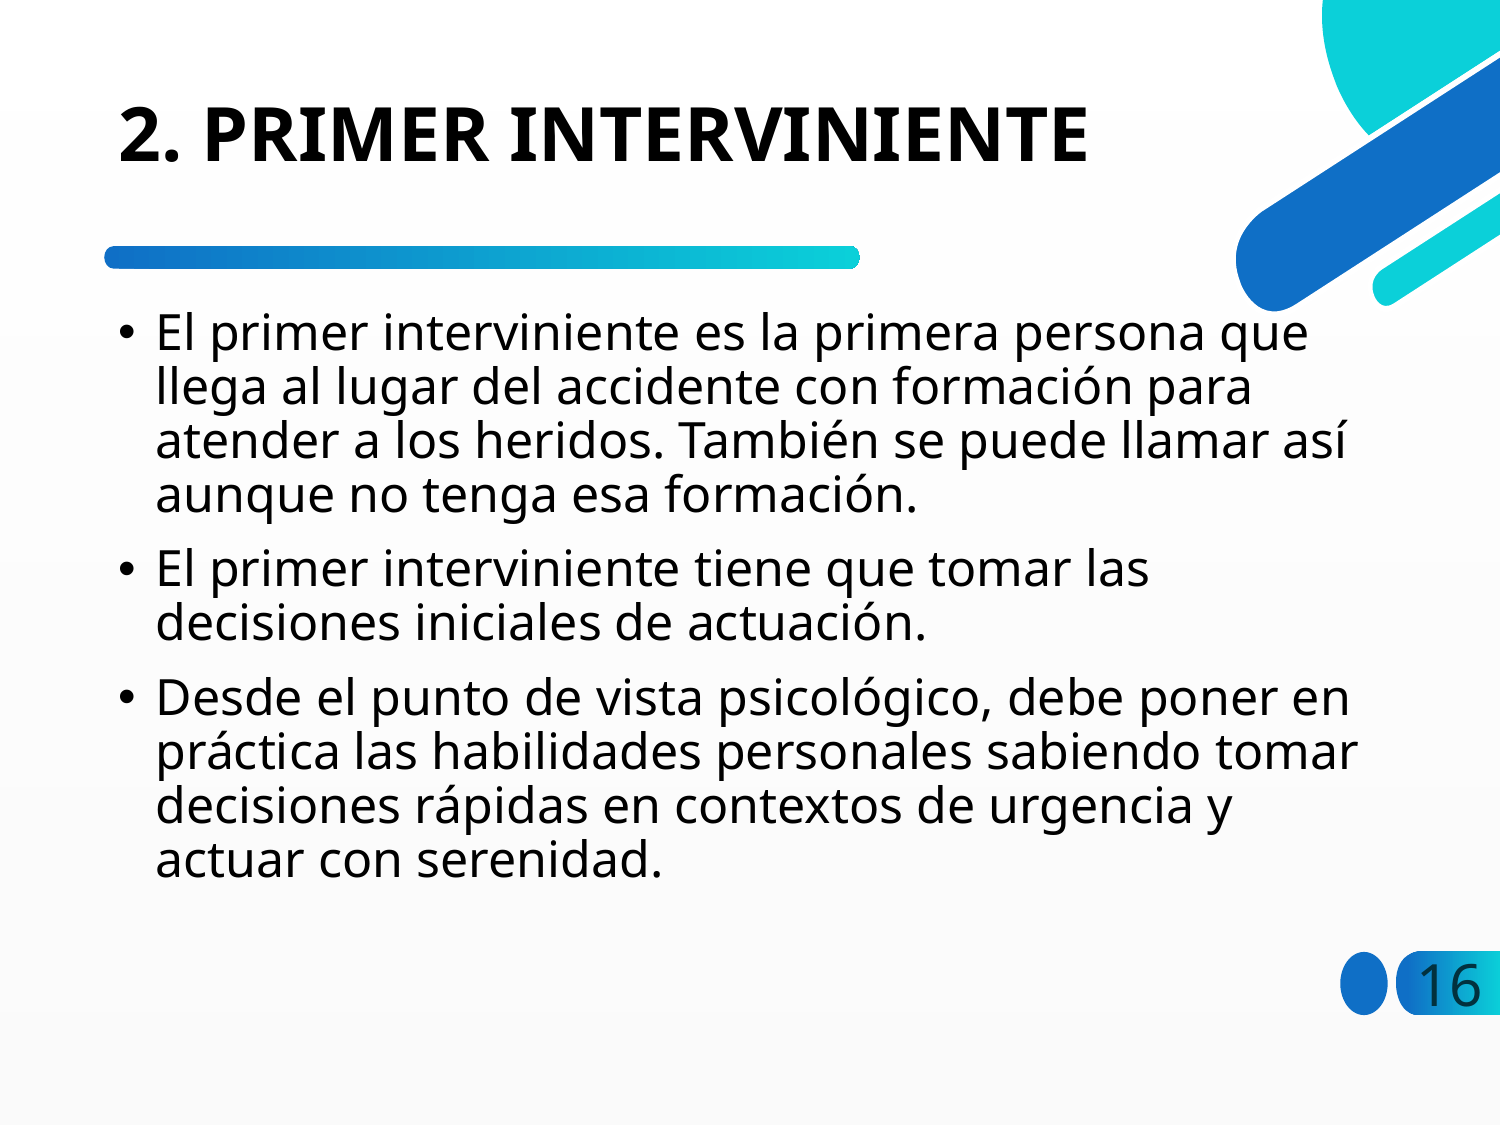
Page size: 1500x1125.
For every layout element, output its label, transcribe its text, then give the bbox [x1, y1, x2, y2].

text_box 16 [1399, 940, 1500, 1035]
list El primer interviniente es la primera persona que llega al lugar del accidente con formación para atender a los heridos. También se puede llamar así aunque no tenga esa formación. El primer interviniente tiene que tomar las decisiones iniciales de actuación. Desde el punto de vista psicológico, debe poner en práctica las habilidades personales sabiendo tomar decisiones rápidas en contextos de urgencia y actuar con serenidad. [103, 299, 1397, 1014]
title 2. PRIMER INTERVINIENTE [103, 59, 1217, 215]
